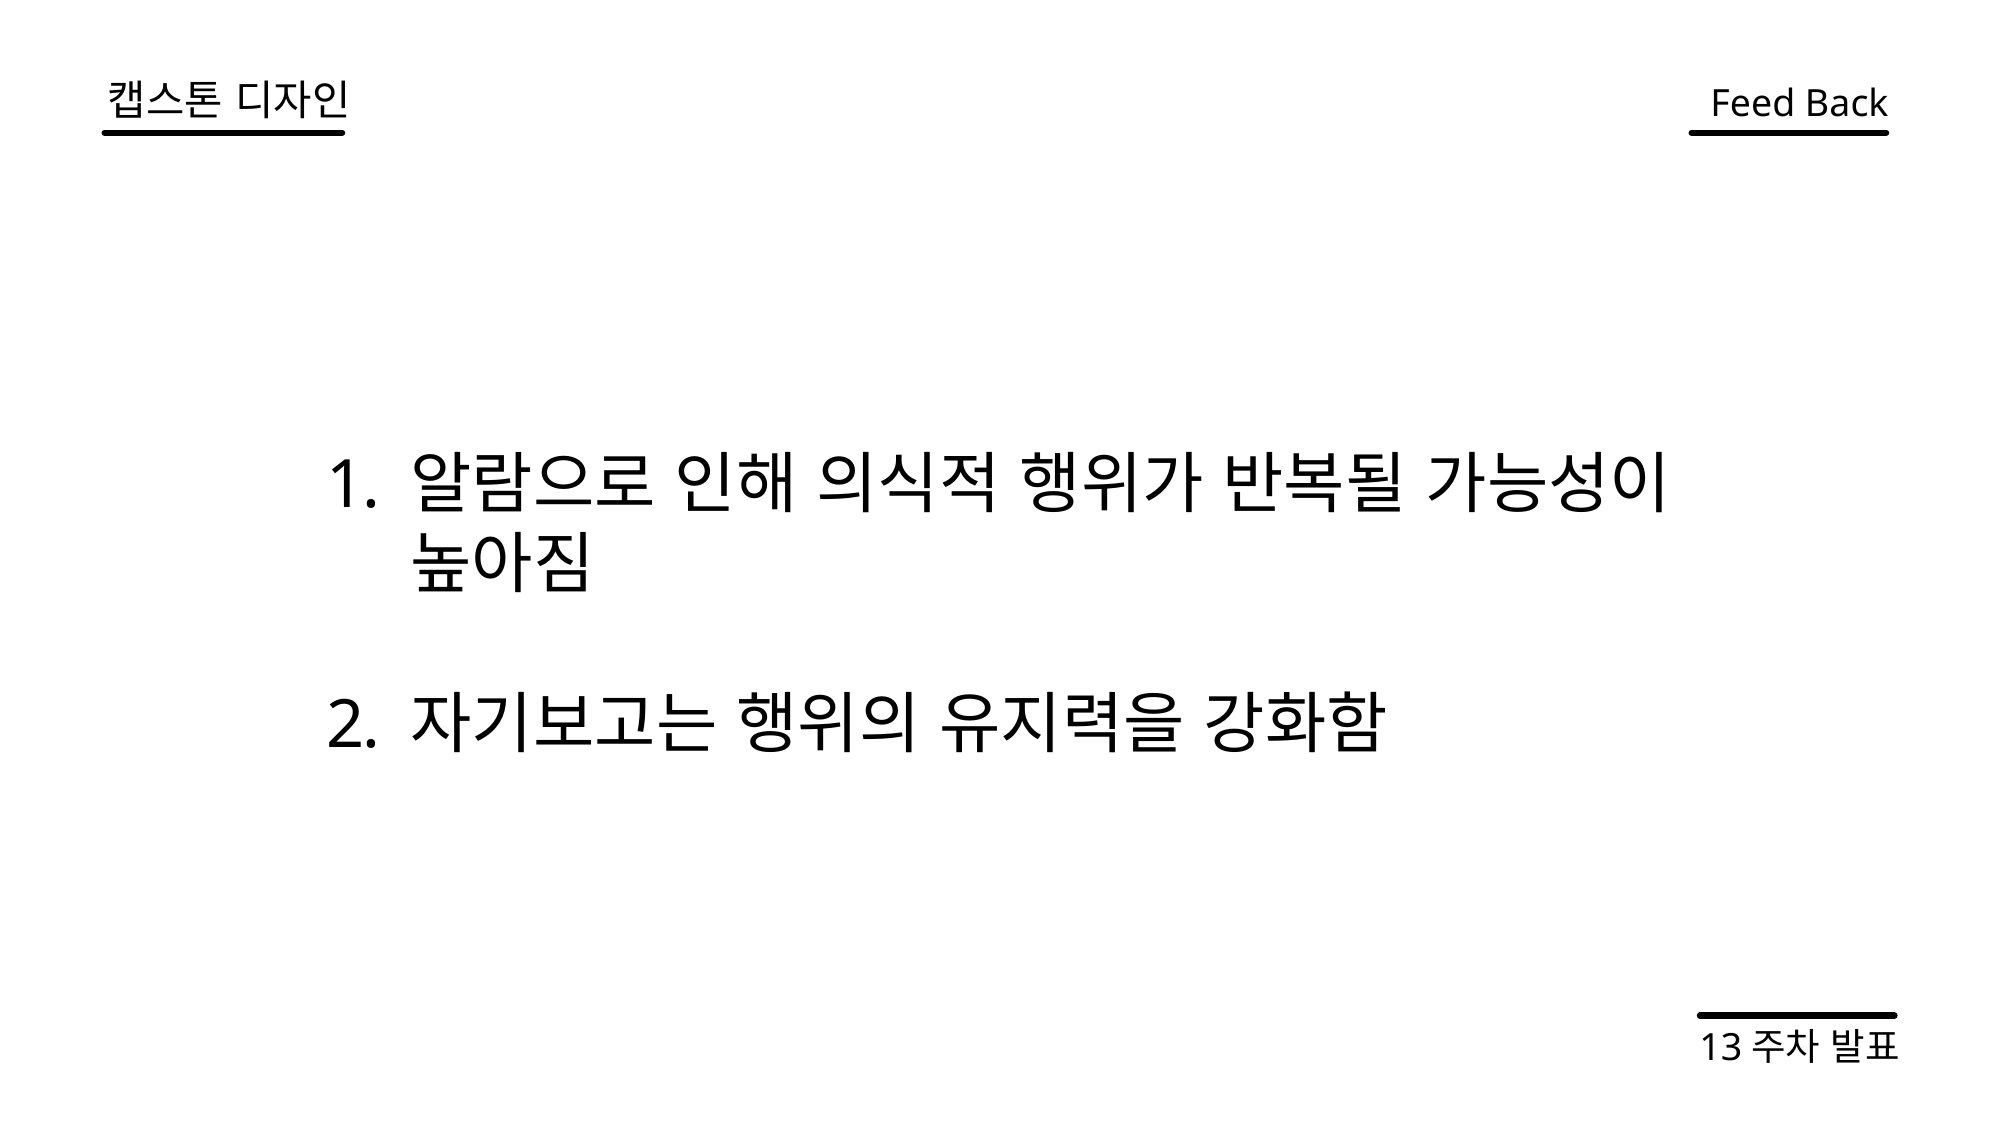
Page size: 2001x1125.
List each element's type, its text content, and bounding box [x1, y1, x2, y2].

text_box 캡스톤 디자인 [61, 71, 398, 133]
text_box 13주차 발표 [1684, 1015, 1915, 1076]
text_box 알람으로 인해 의식적 행위가 반복될 가능성이 높아짐 자기보고는 행위의 유지력을 강화함 [311, 433, 1749, 769]
text_box Feed Back [1695, 71, 1904, 131]
